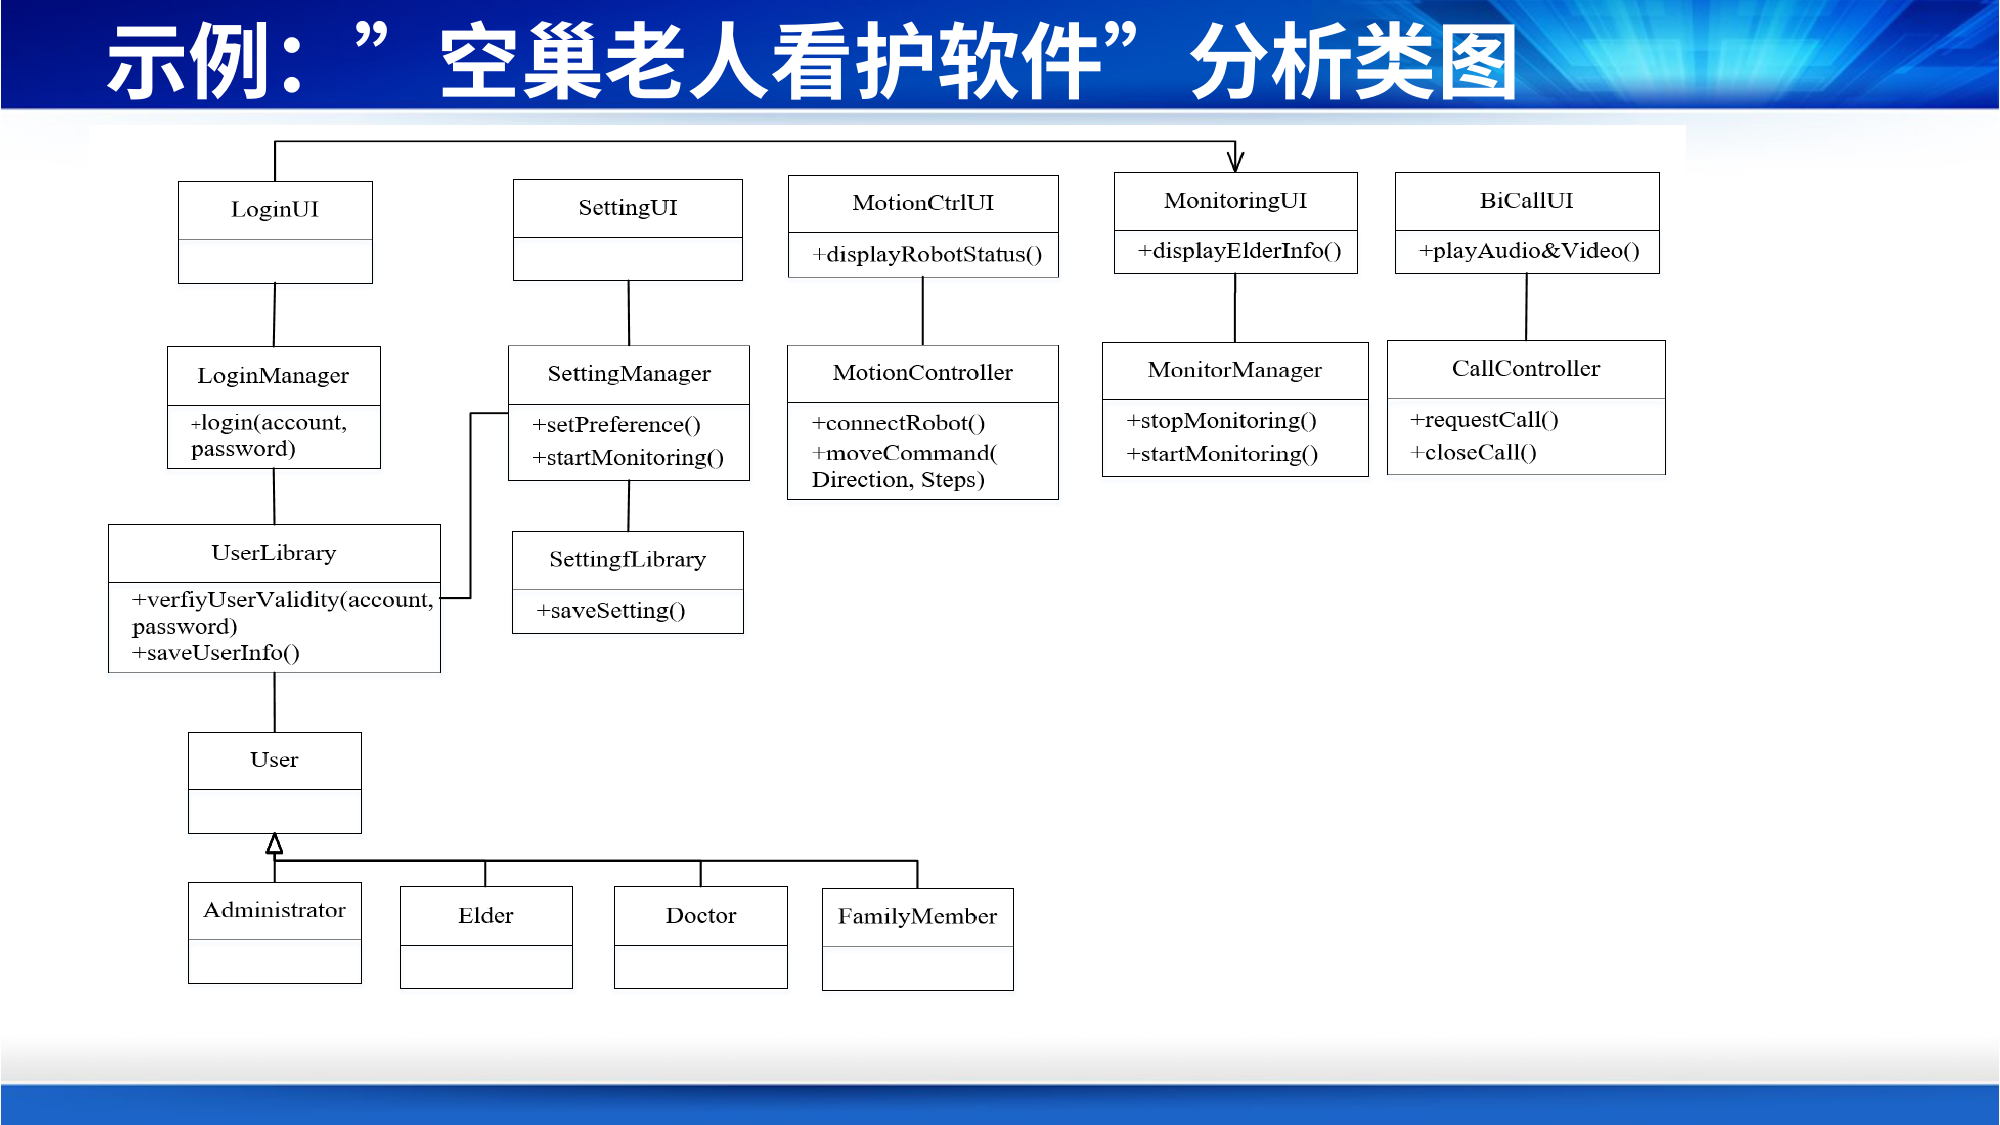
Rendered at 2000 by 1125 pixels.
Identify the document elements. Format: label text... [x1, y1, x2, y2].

title 示例：”空巢老人看护软件”分析类图 [90, 1, 1880, 118]
picture [1, 0, 1999, 1125]
